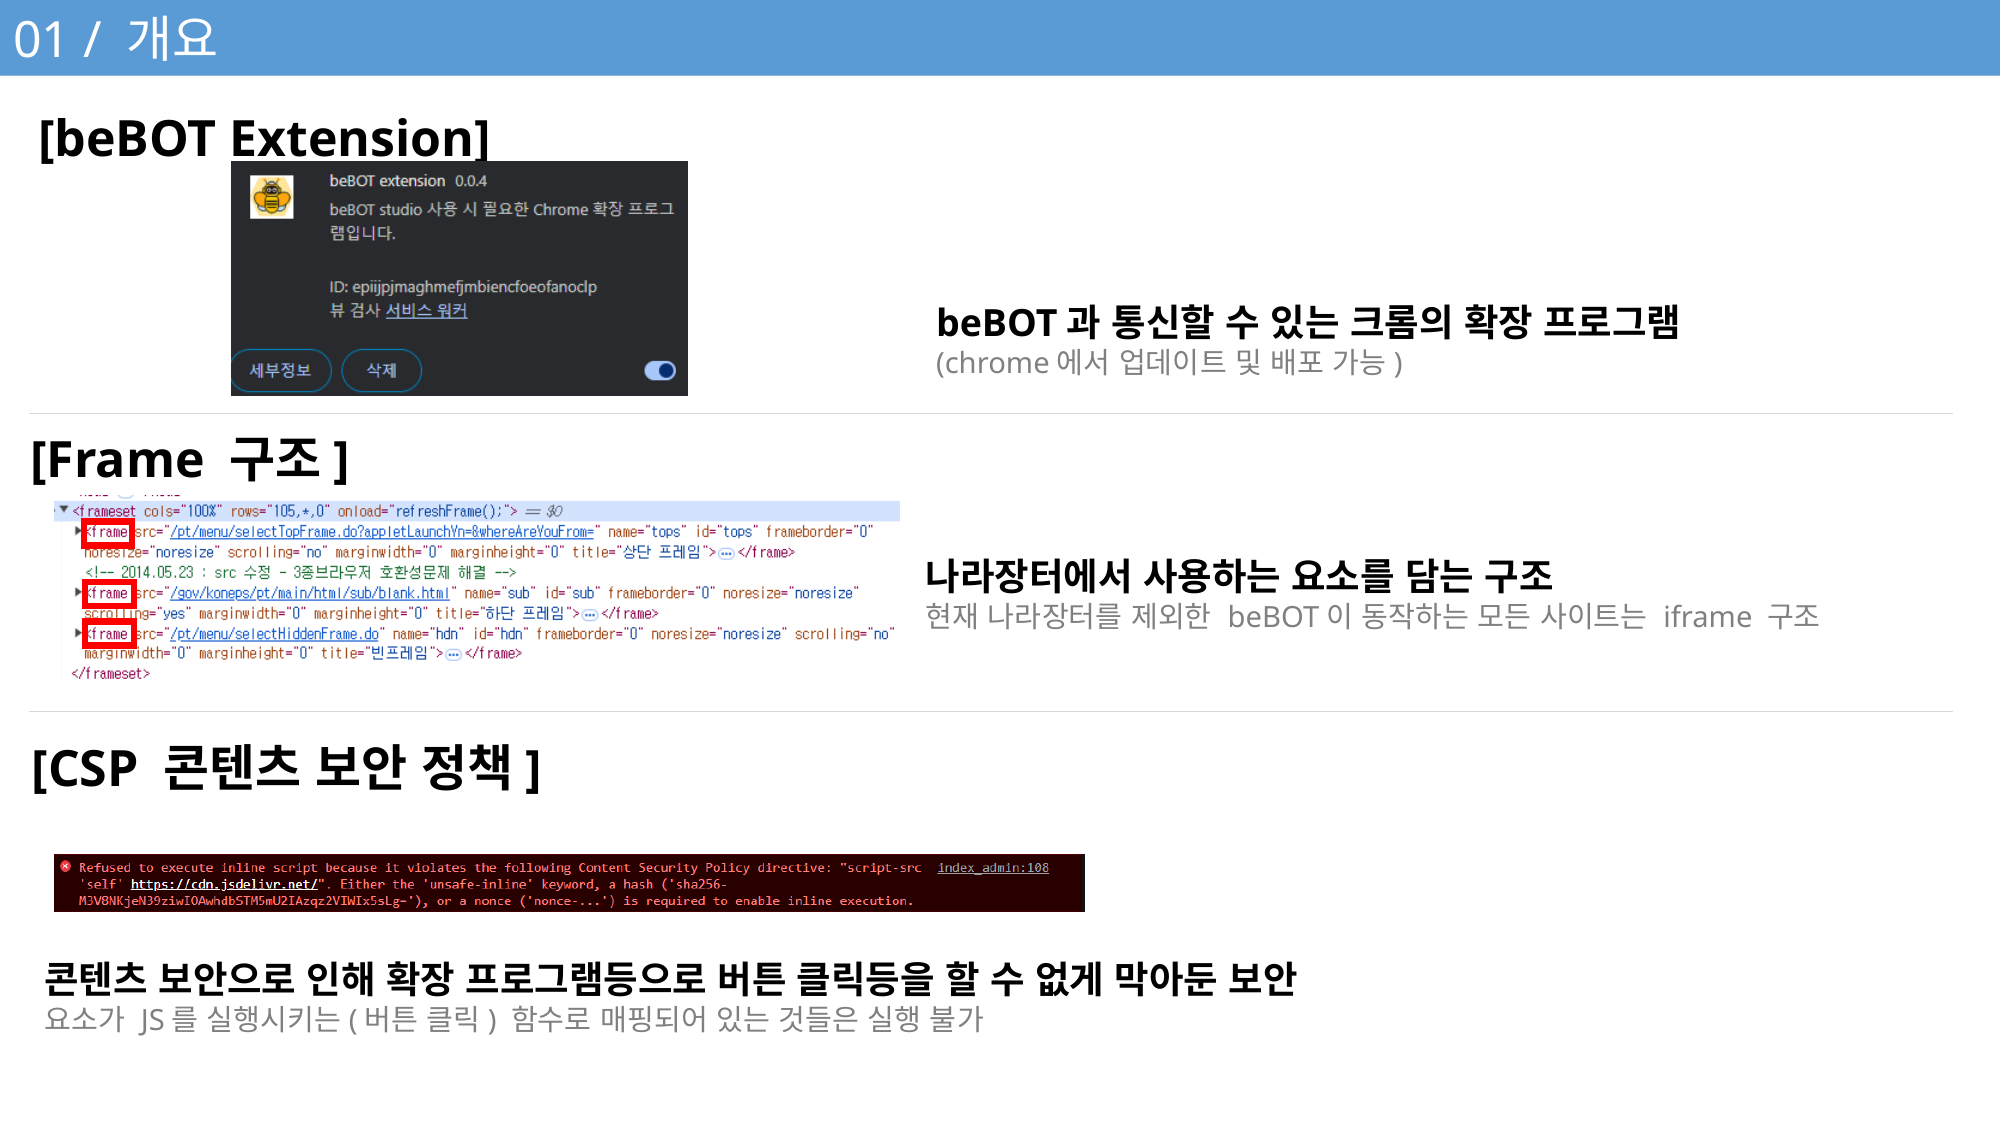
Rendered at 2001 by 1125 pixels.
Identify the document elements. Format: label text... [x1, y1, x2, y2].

text_box [Frame 구조] [15, 420, 365, 495]
picture [54, 854, 1085, 912]
text_box 나라장터에서 사용하는 요소를 담는 구조 현재 나라장터를 제외한 beBOT이 동작하는 모든 사이트는 iframe 구조 [911, 545, 1836, 641]
text_box [0, 0, 2000, 77]
picture [54, 495, 900, 685]
text_box [beBOT Extension] [23, 98, 506, 174]
text_box beBOT과 통신할 수 있는 크롬의 확장 프로그램 (chrome에서 업데이트 및 배포 가능) [921, 291, 1697, 387]
picture [231, 161, 688, 396]
text_box 01 / 개요 [0, 0, 234, 75]
text_box 콘텐츠 보안으로 인해 확장 프로그램등으로 버튼 클릭등을 할 수 없게 막아둔 보안 요소가 JS를 실행시키는(버튼 클릭) 함수로 매핑되어 있는 것들은 실행 불가 [29, 948, 1314, 1044]
text_box [CSP 콘텐츠 보안 정책] [16, 729, 558, 805]
